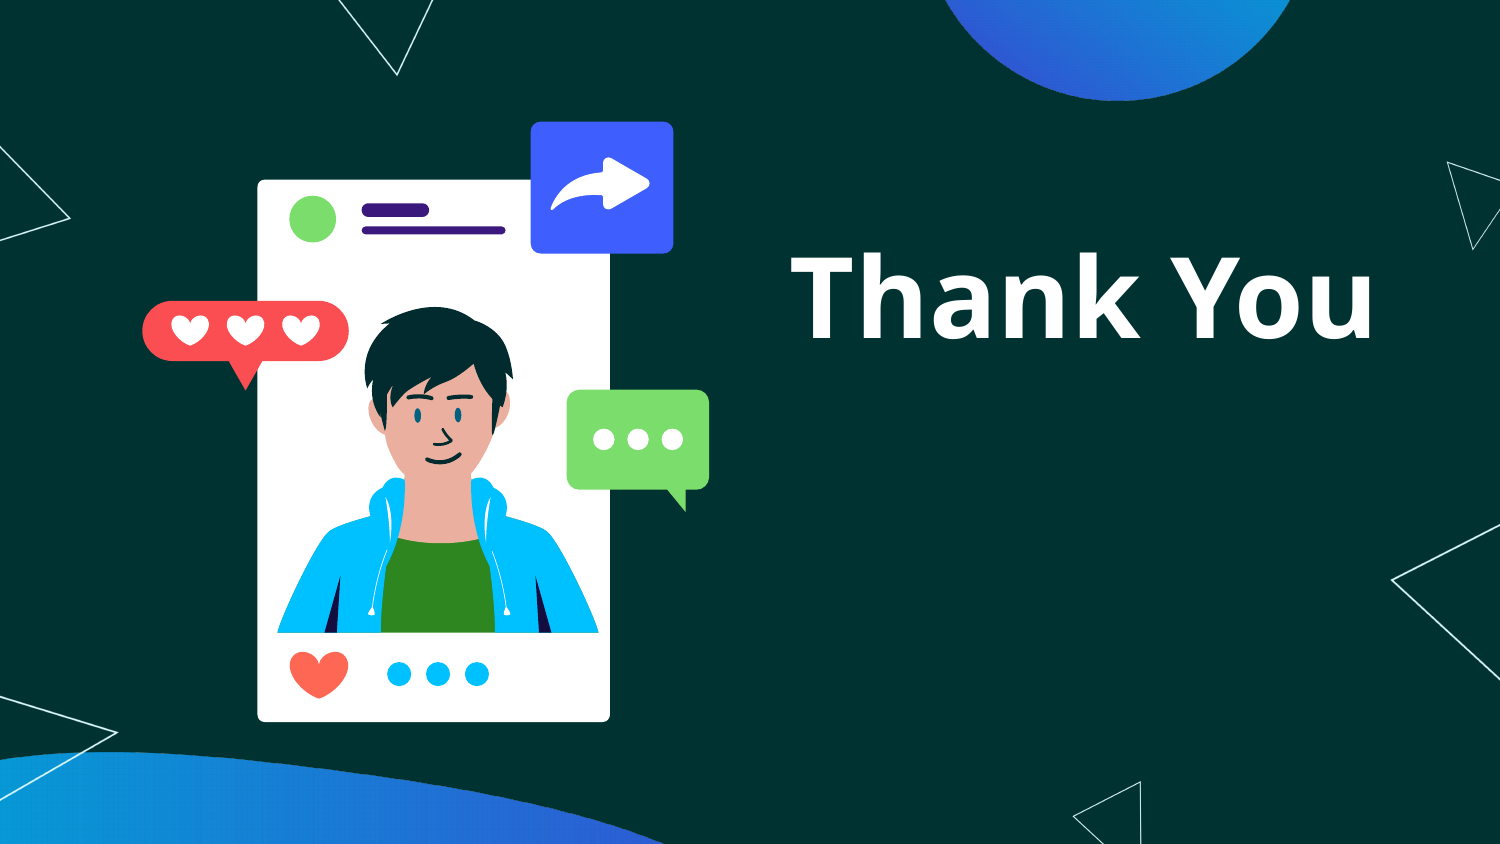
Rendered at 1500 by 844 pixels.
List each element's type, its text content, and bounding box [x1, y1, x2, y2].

picture [920, 0, 1315, 101]
picture [303, 0, 443, 79]
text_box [257, 179, 611, 723]
title Thank You [774, 203, 1470, 377]
picture [1389, 486, 1500, 680]
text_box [566, 389, 710, 513]
picture [0, 143, 87, 304]
picture [115, 752, 744, 844]
picture [1434, 162, 1500, 257]
picture [1072, 763, 1189, 844]
picture [0, 627, 118, 759]
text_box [530, 121, 674, 254]
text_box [142, 300, 349, 391]
